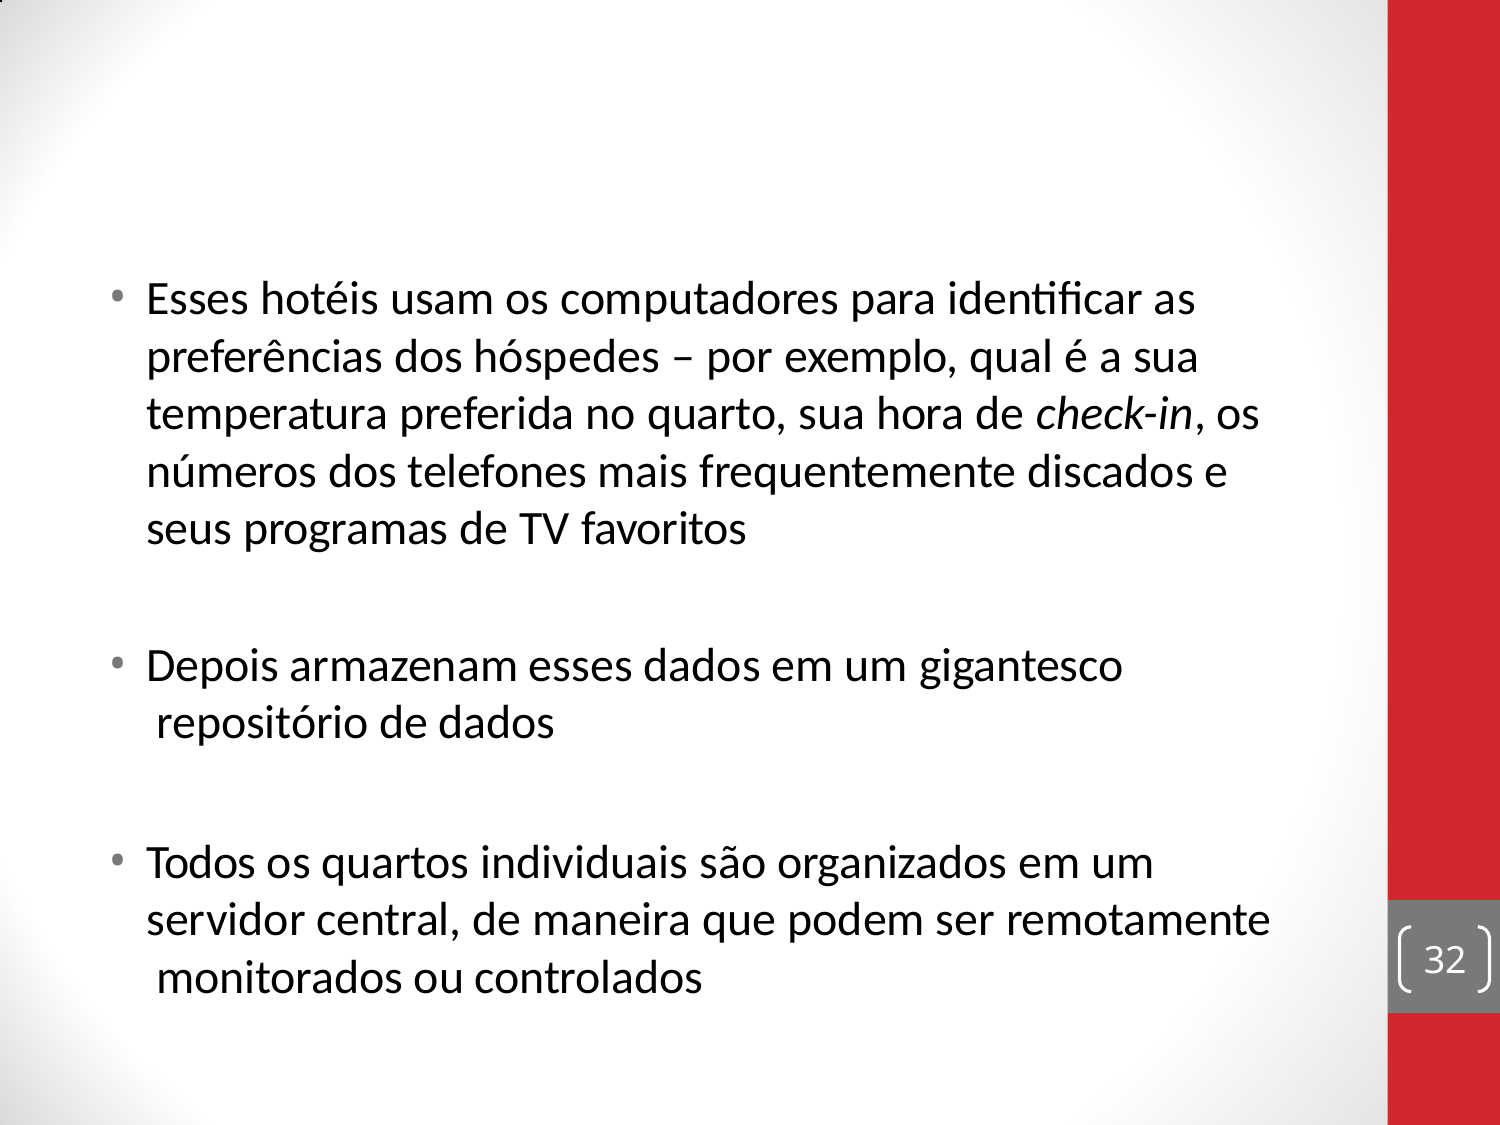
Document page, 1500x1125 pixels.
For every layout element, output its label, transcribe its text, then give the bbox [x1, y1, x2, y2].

text_box 32 [1421, 933, 1468, 981]
text_box Esses hotéis usam os computadores para identificar as preferências dos hóspedes – por exemplo, qual é a sua temperatura preferida no quarto, sua hora de check-in, os números dos telefones mais frequentemente discados e seus programas de TV favoritos Depois armazenam esses dados em um gigantesco repositório de dados [106, 264, 1273, 749]
text_box [1477, 926, 1490, 992]
text_box Todos os quartos individuais são organizados em um servidor central, de maneira que podem ser remotamente monitorados ou controlados [106, 828, 1281, 1003]
text_box [1399, 926, 1412, 992]
picture [0, 0, 1387, 1125]
